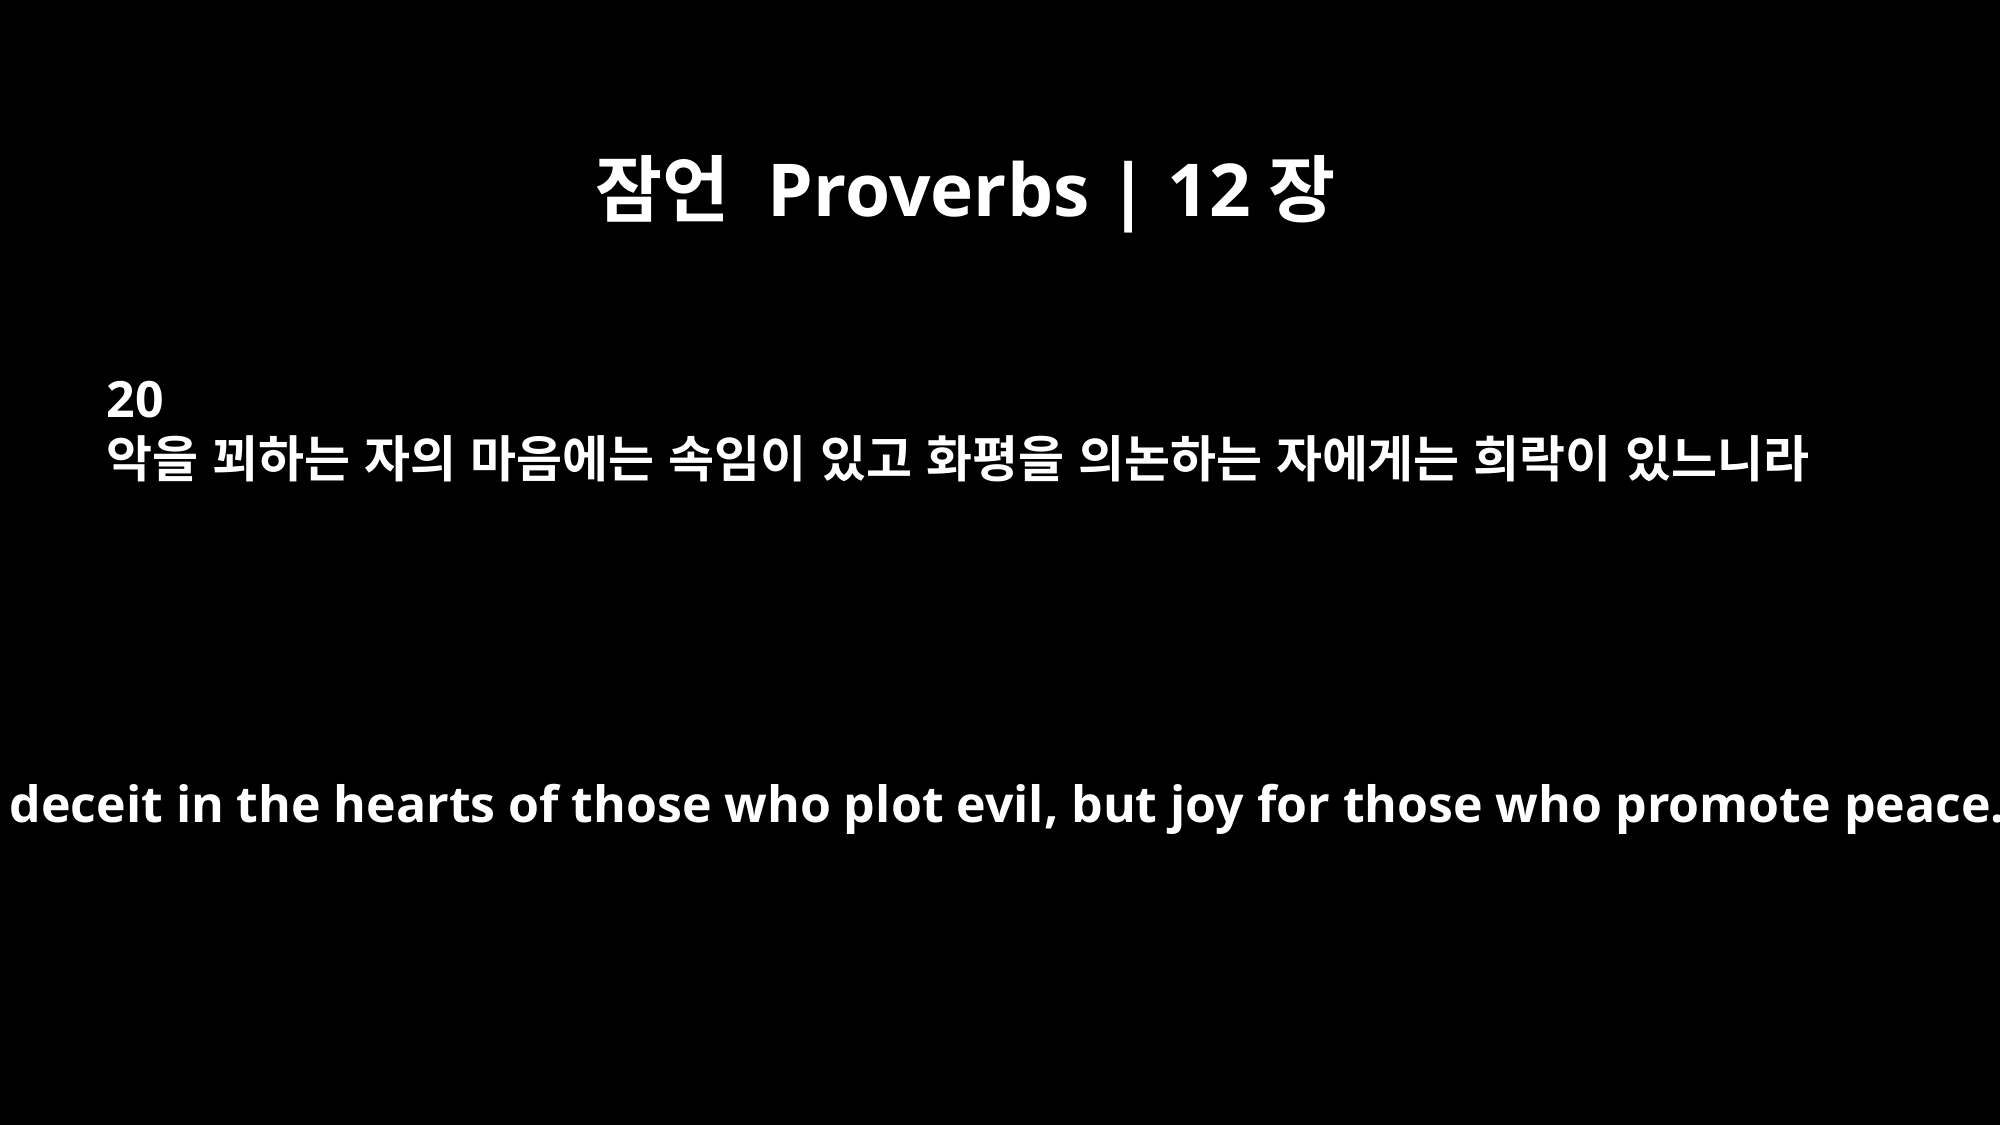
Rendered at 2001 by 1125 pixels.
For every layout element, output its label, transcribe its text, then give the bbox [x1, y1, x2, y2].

text_box 잠언 Proverbs | 12장 [580, 136, 1352, 239]
text_box There is deceit in the hearts of those who plot evil, but joy for those who promote peace. [0, 764, 2000, 840]
text_box 20 악을 꾀하는 자의 마음에는 속임이 있고 화평을 의논하는 자에게는 희락이 있느니라 [91, 359, 1826, 495]
